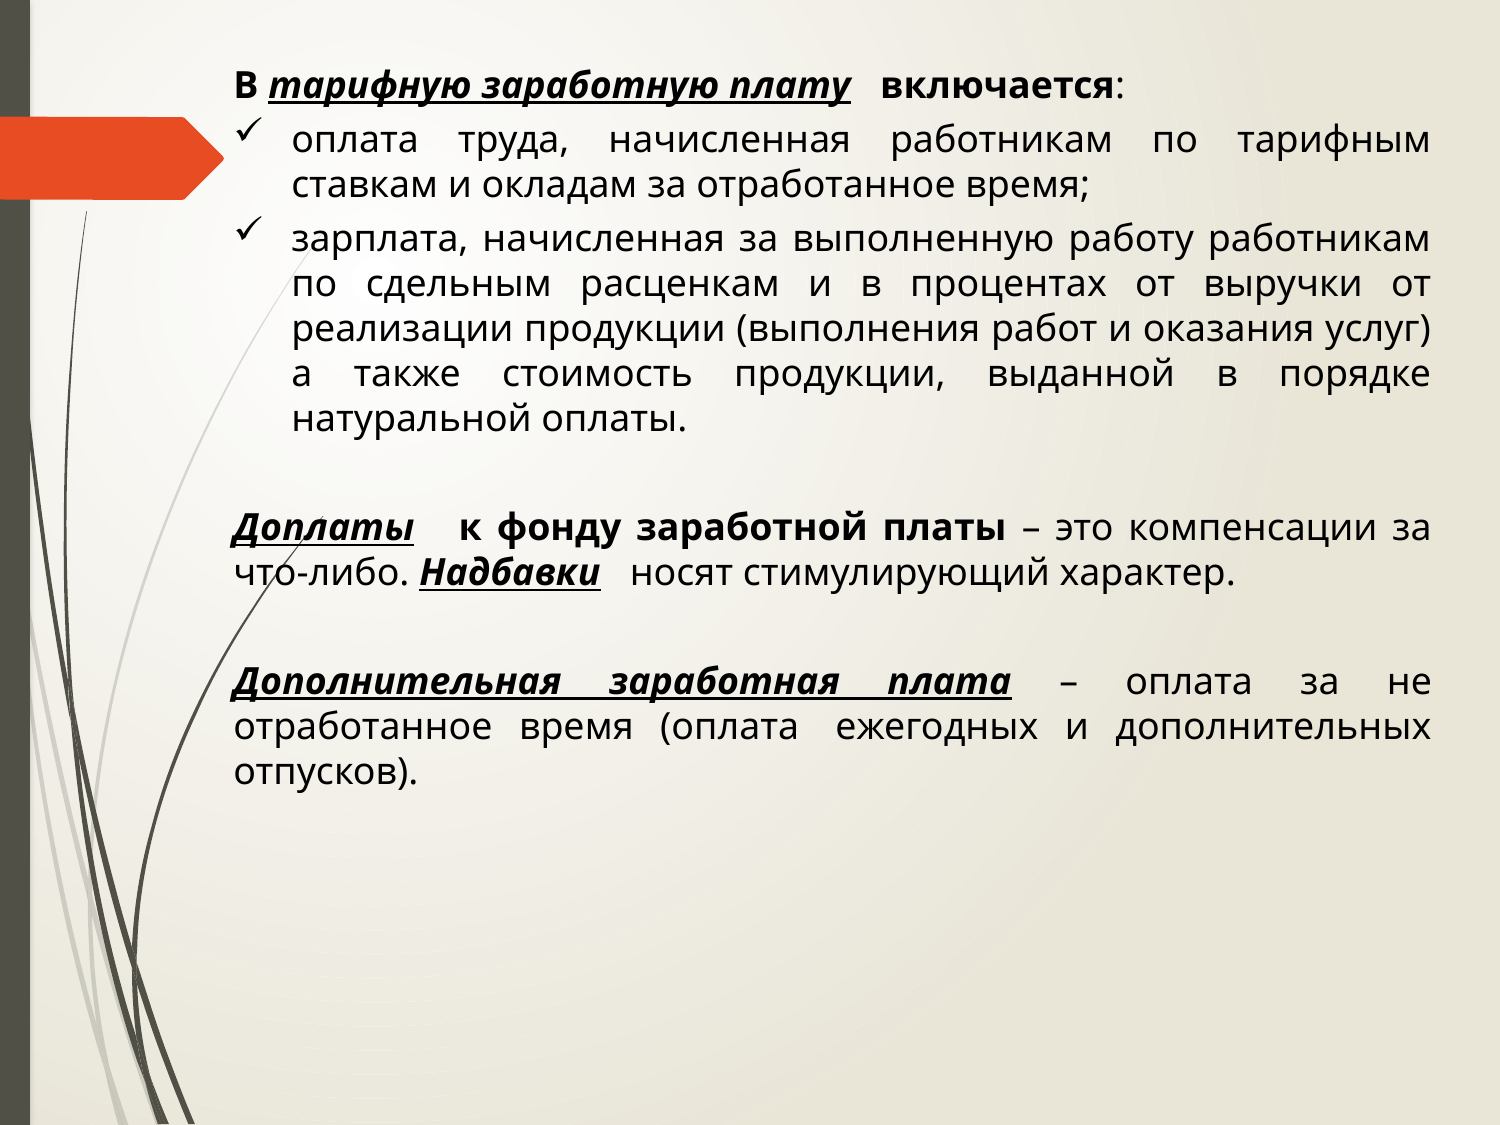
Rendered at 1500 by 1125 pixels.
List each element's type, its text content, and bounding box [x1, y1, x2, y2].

text_box В тарифную заработную плату включается: оплата труда, начисленная работникам по тарифным ставкам и окладам за отработанное время; зарплата, начисленная за выполненную работу работникам по сдельным расценкам и в процентах от выручки от реализации продукции (выполнения работ и оказания услуг) а также стоимость продукции, выданной в порядке натуральной оплаты. Доплаты к фонду заработной платы – это компенсации за что-либо. Надбавки носят стимулирующий характер. Дополнительная заработная плата – оплата за не отработанное время (оплата ежегодных и дополнительных отпусков). [218, 53, 1447, 800]
